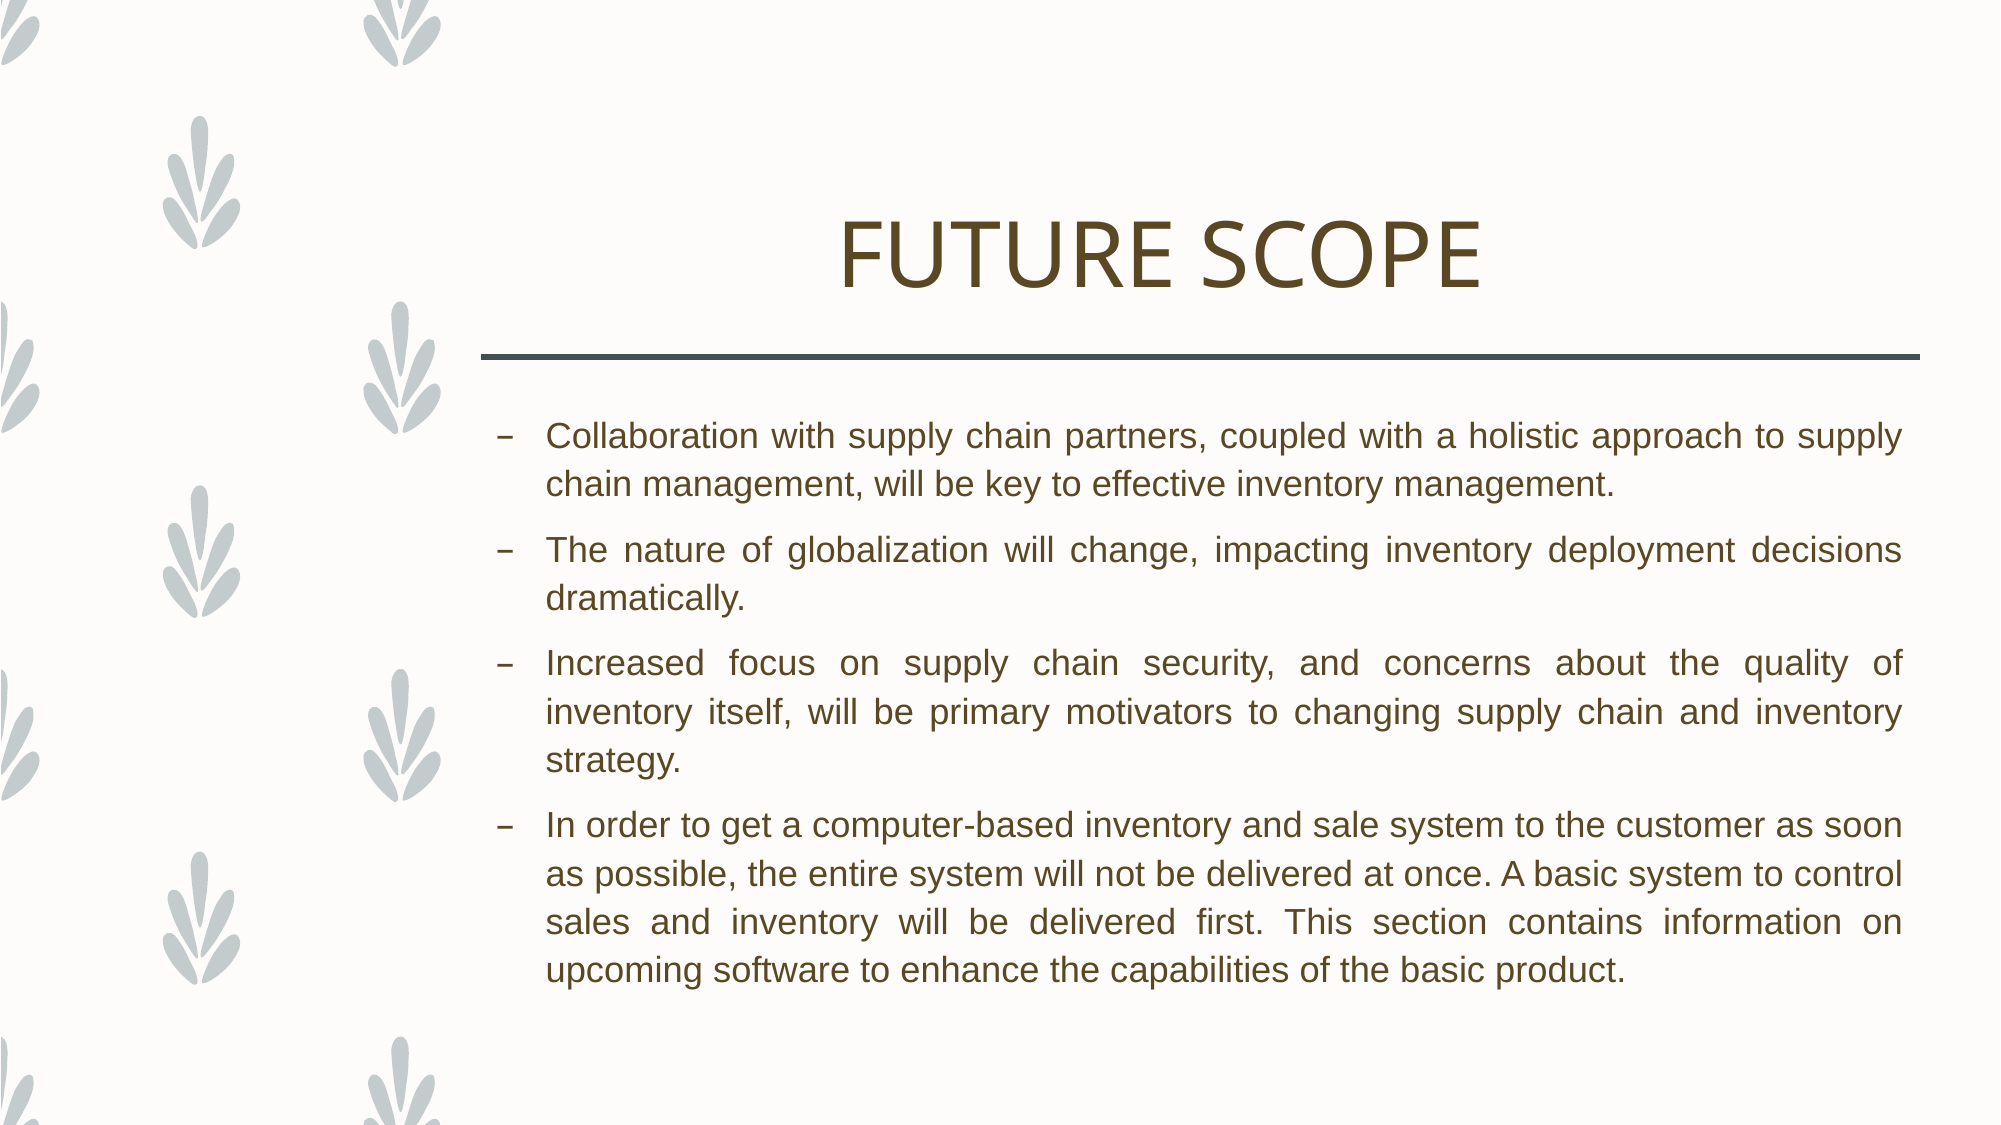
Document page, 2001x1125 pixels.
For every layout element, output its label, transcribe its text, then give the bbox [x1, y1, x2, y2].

list Collaboration with supply chain partners, coupled with a holistic approach to supply chain management, will be key to effective inventory management. The nature of globalization will change, impacting inventory deployment decisions dramatically. Increased focus on supply chain security, and concerns about the quality of inventory itself, will be primary motivators to changing supply chain and inventory strategy. In order to get a computer-based inventory and sale system to the customer as soon as possible, the entire system will not be delivered at once. A basic system to control sales and inventory will be delivered first. This section contains information on upcoming software to enhance the capabilities of the basic product. [481, 399, 1920, 999]
title FUTURE SCOPE [430, 192, 1891, 336]
